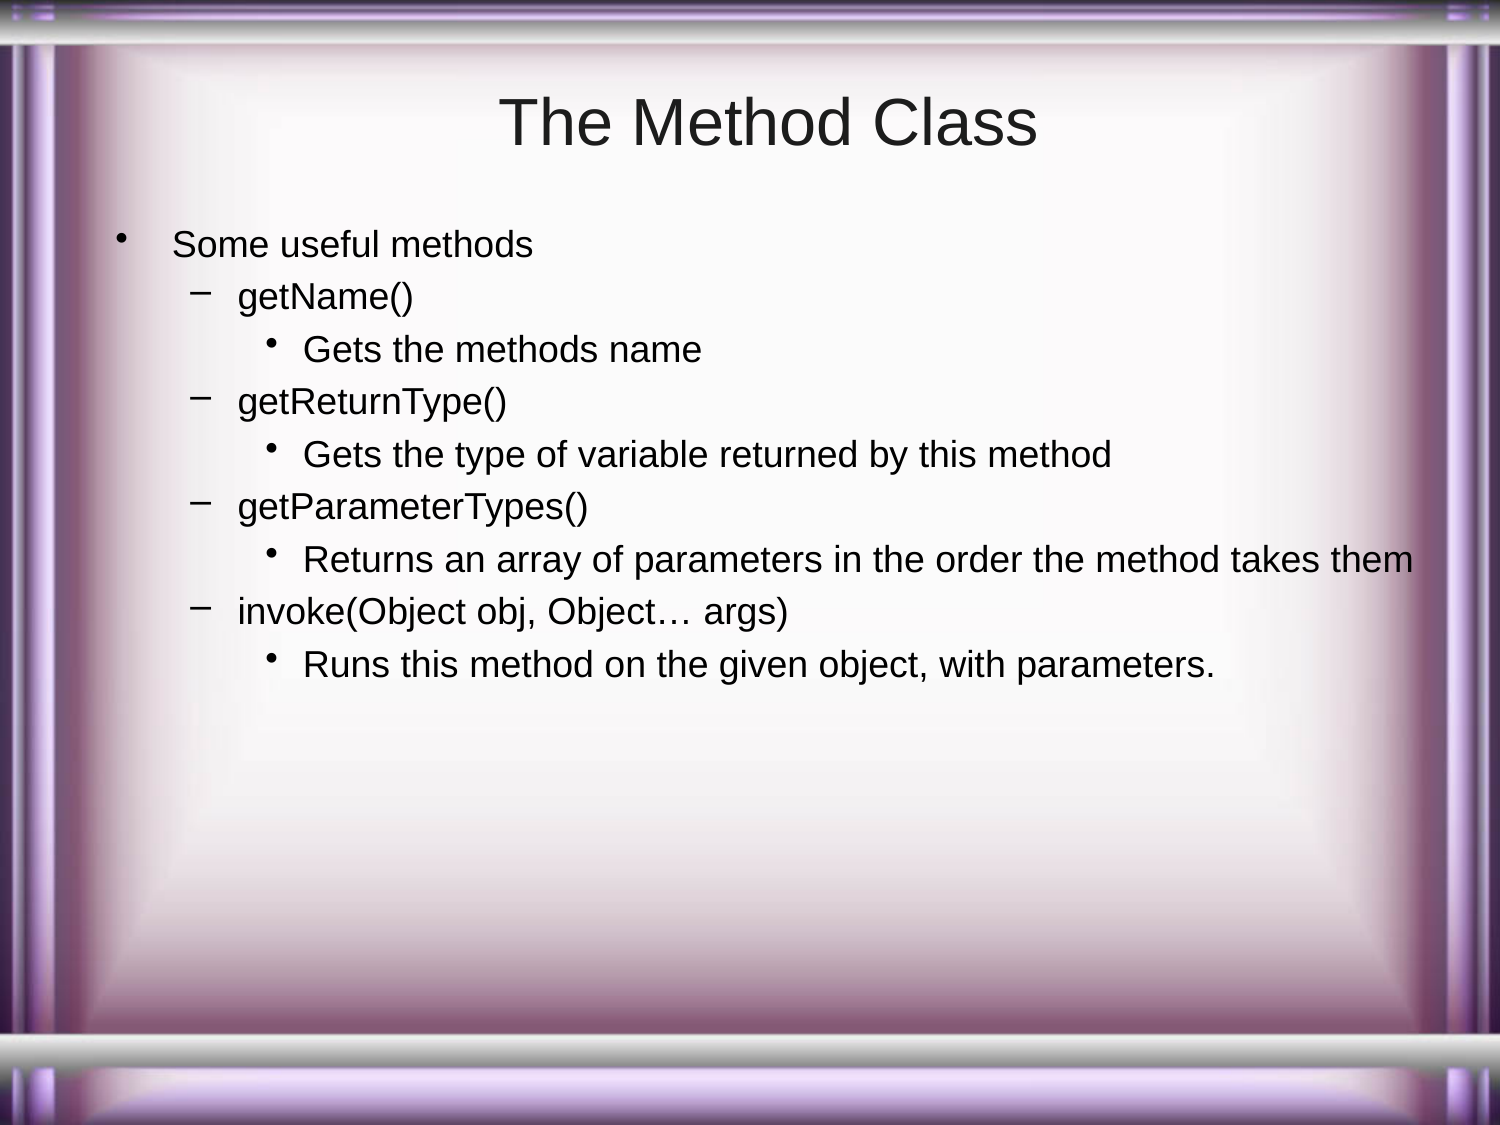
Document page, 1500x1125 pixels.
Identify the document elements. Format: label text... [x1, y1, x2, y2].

picture [0, 0, 1500, 1125]
list Some useful methods getName() Gets the methods name getReturnType() Gets the type of variable returned by this method getParameterTypes() Returns an array of parameters in the order the method takes them invoke(Object obj, Object… args) Runs this method on the given object, with parameters. [100, 212, 1438, 1000]
title The Method Class [100, 37, 1438, 200]
